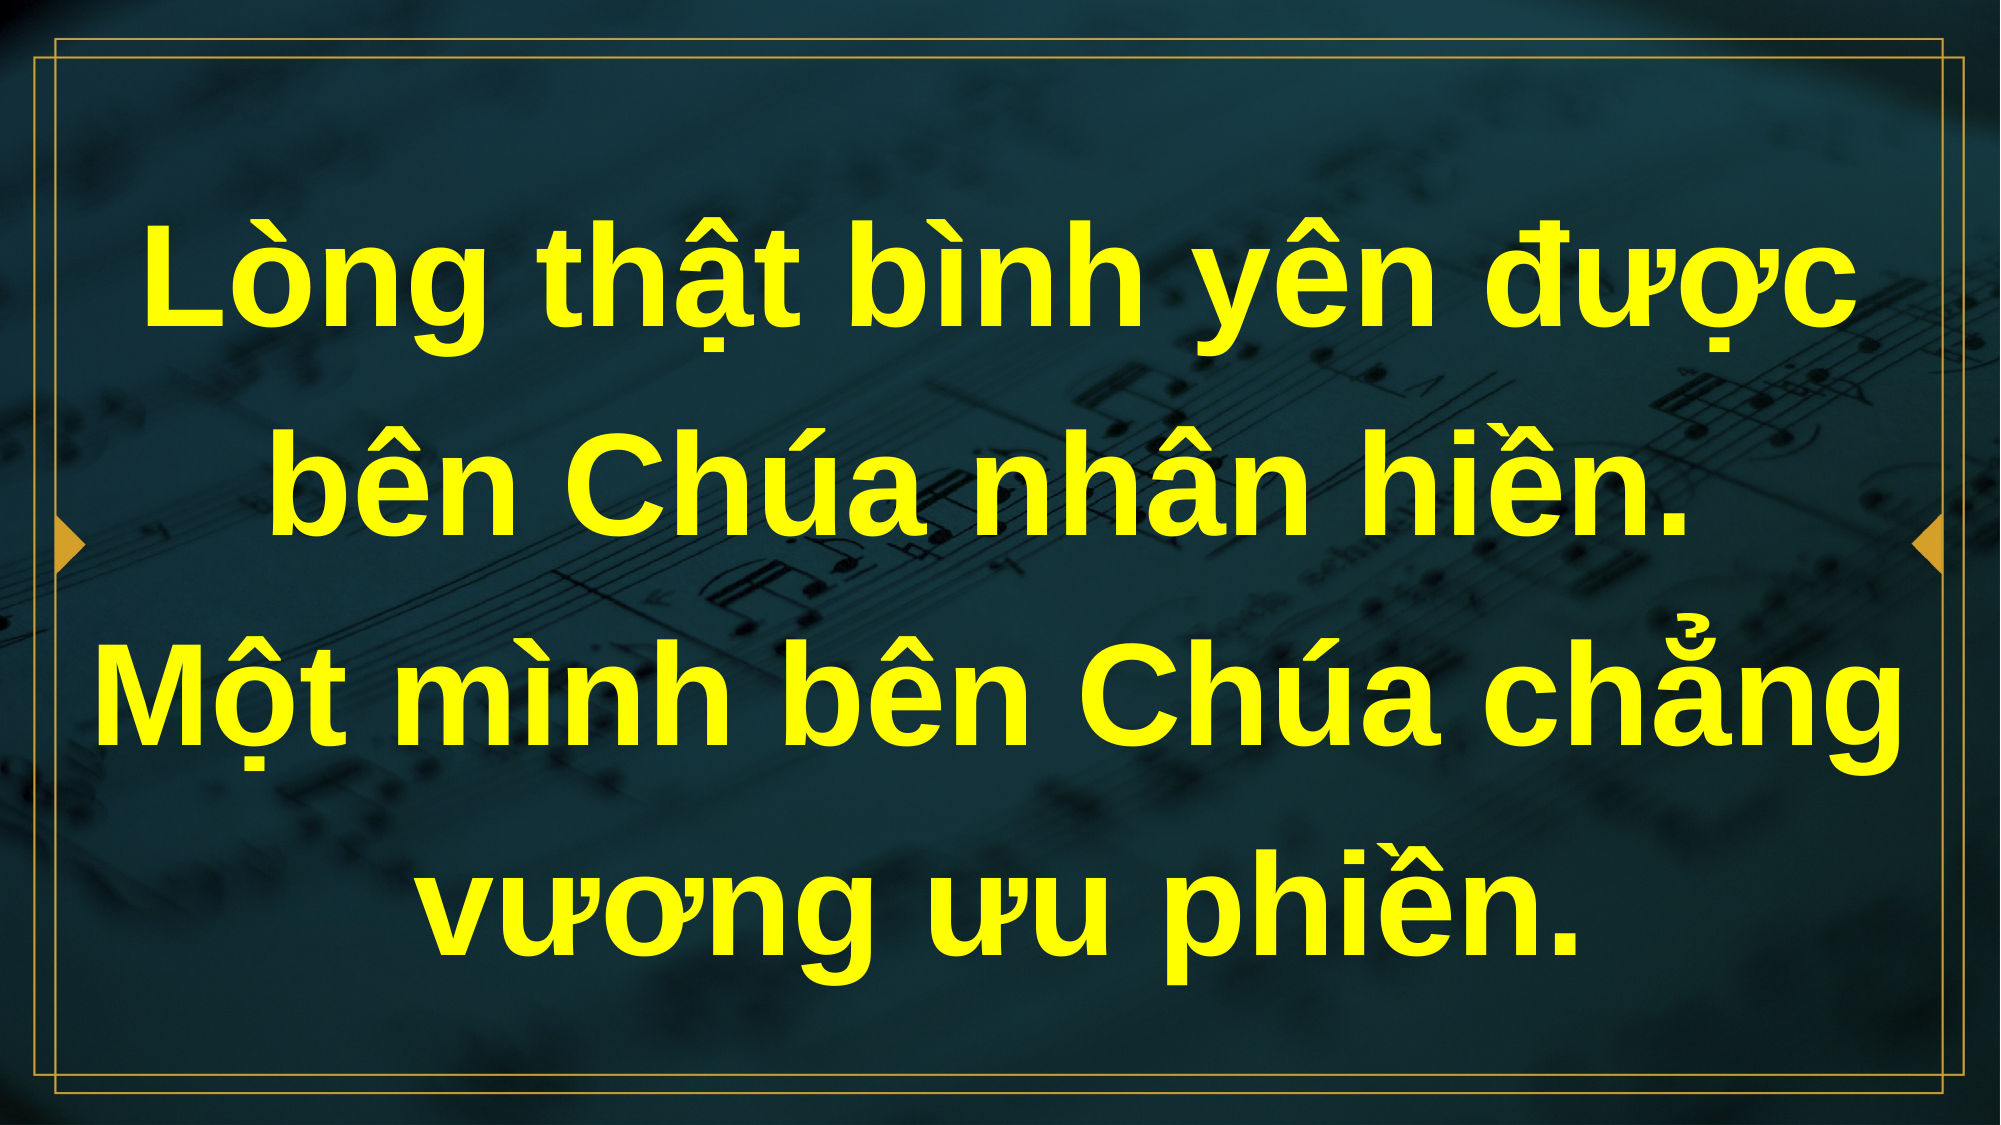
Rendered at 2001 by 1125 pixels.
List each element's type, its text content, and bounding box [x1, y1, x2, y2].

picture [0, 0, 2000, 1125]
title Lòng thật bình yên được bên Chúa nhân hiền. Một mình bên Chúa chẳng vương ưu phiền. [55, 53, 1945, 1077]
